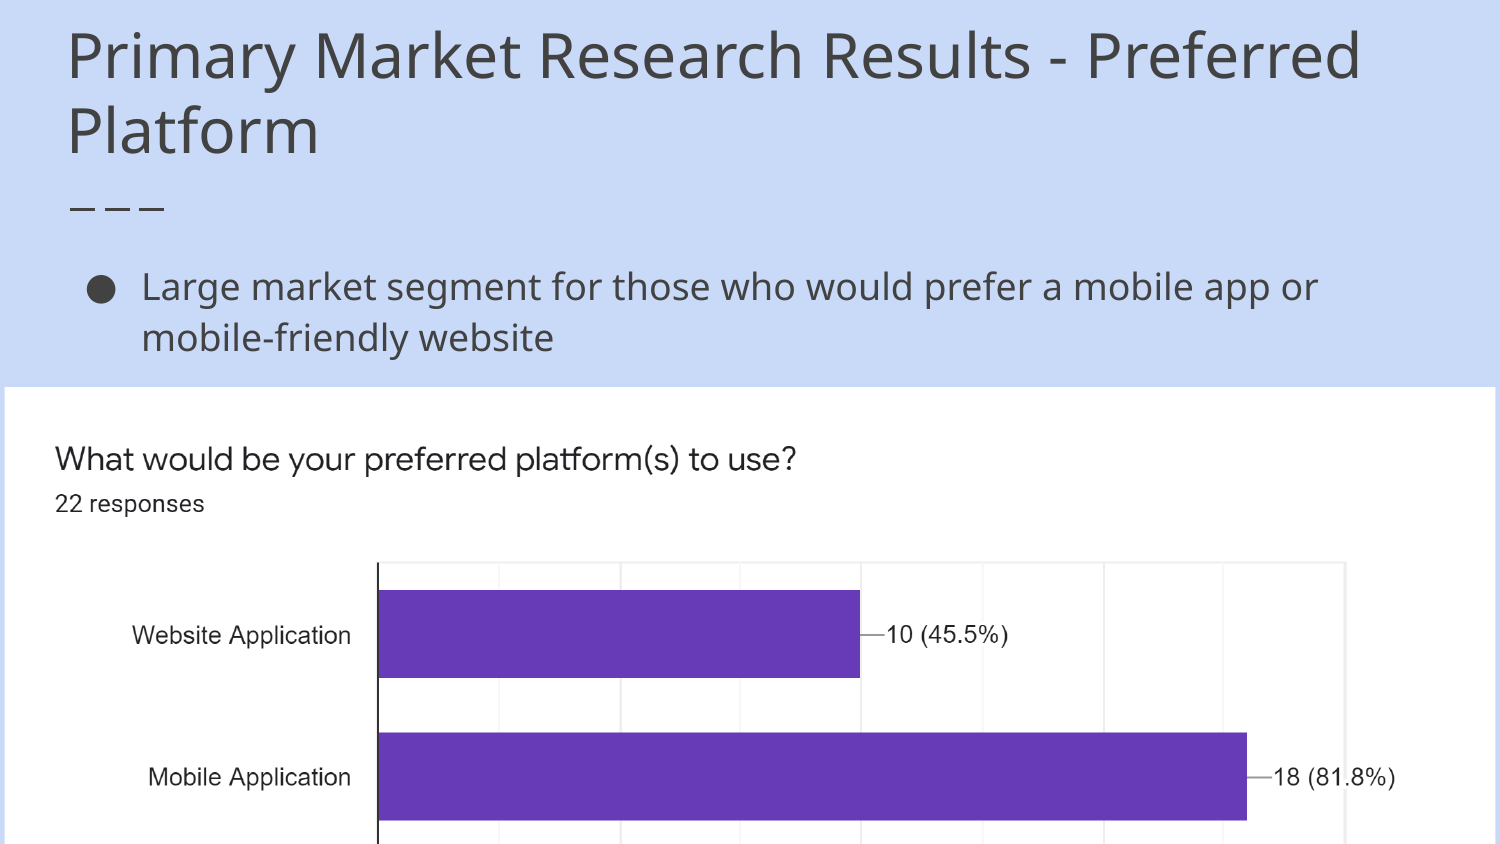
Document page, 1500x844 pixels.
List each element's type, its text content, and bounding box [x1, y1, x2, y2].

title Primary Market Research Results - Preferred Platform [51, 61, 1449, 182]
list Large market segment for those who would prefer a mobile app or mobile-friendly website [51, 240, 1449, 385]
picture [4, 386, 1496, 844]
